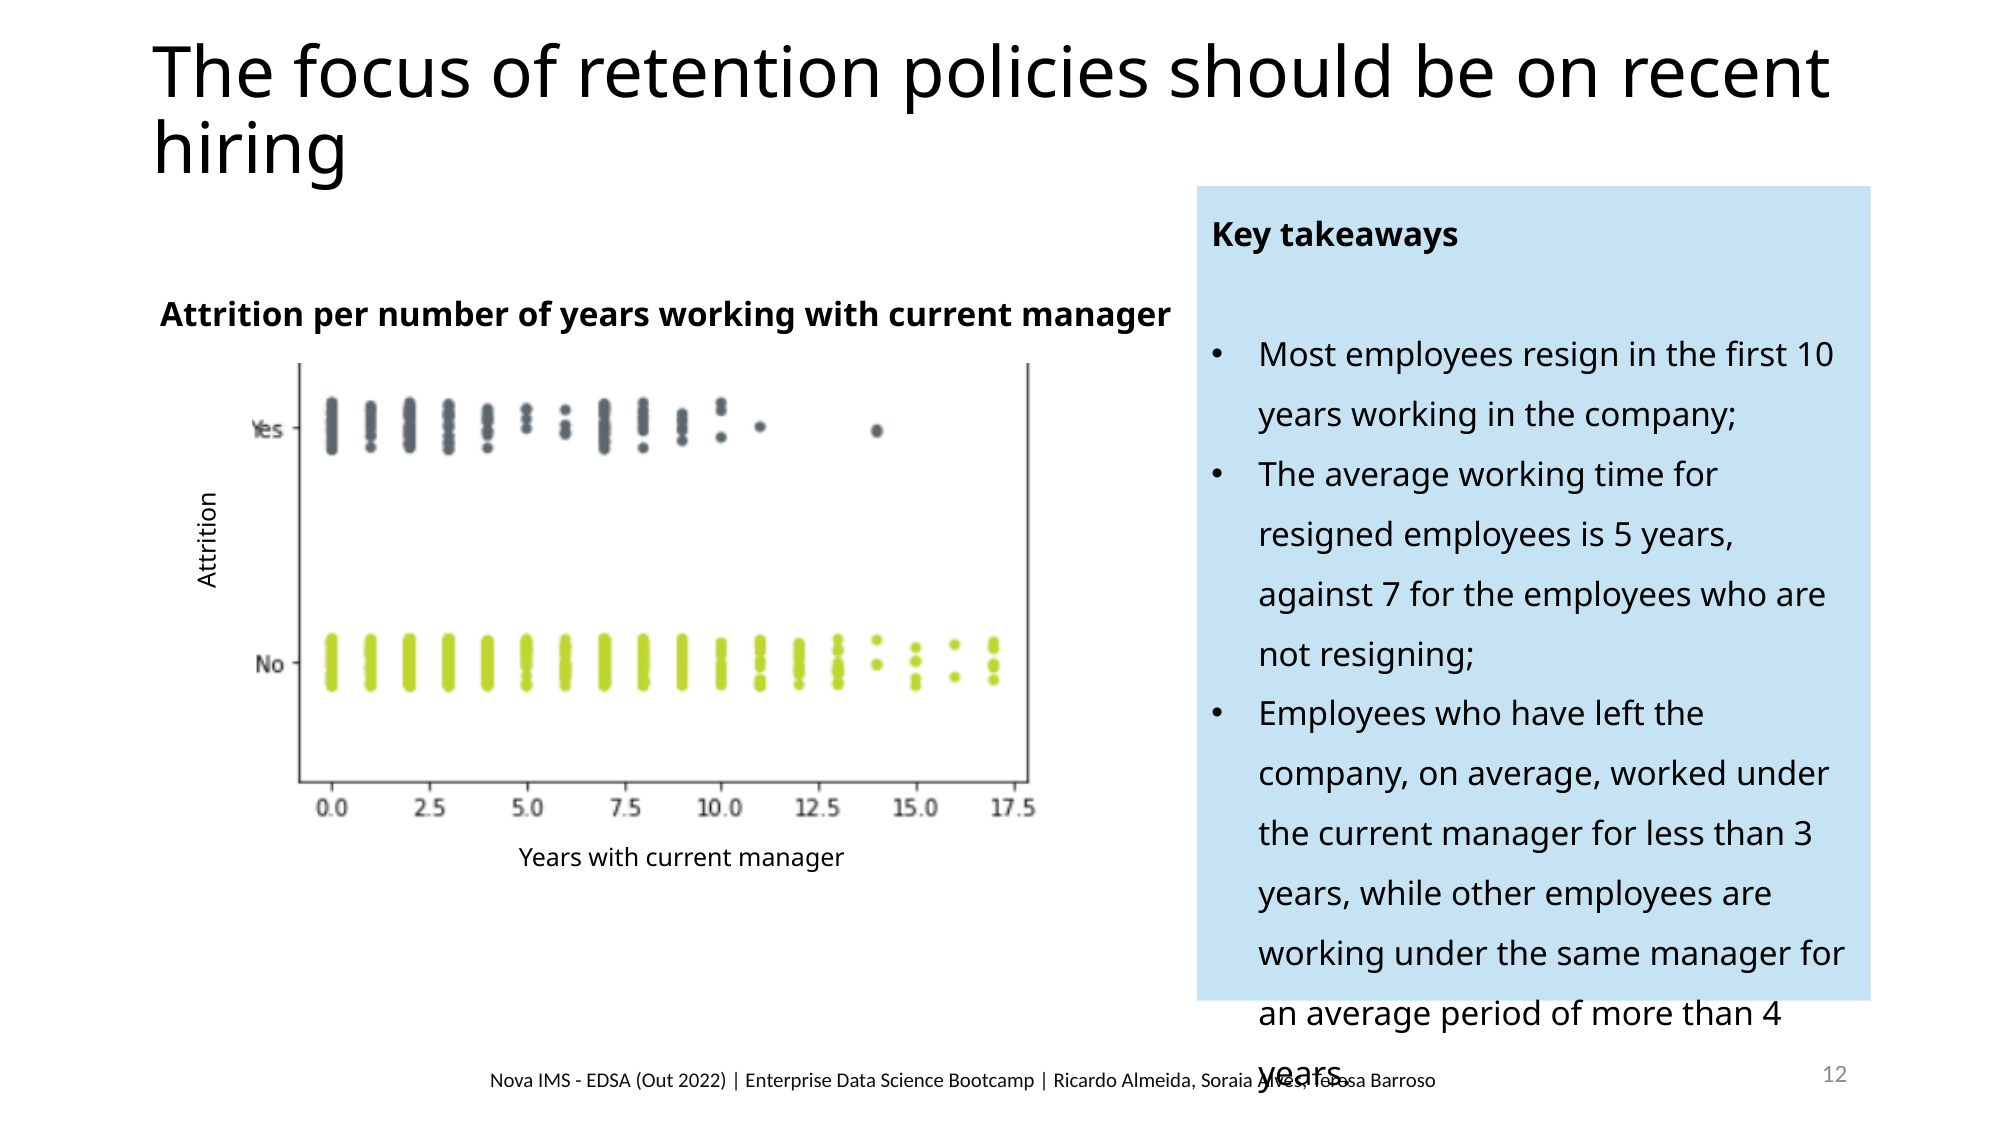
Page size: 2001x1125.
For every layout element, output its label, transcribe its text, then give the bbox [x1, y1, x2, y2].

text_box Attrition [183, 380, 228, 700]
text_box Attrition per number of years working with current manager [136, 285, 1196, 341]
footer Nova IMS - EDSA (Out 2022) | Enterprise Data Science Bootcamp | Ricardo Almeida, Soraia Alves, Teresa Barroso [475, 1057, 1629, 1102]
text_box Key takeaways Most employees resign in the first 10 years working in the company; The average working time for resigned employees is 5 years, against 7 for the employees who are not resigning; Employees who have left the company, on average, worked under the current manager for less than 3 years, while other employees are working under the same manager for an average period of more than 4 years. [1196, 186, 1871, 1001]
title The focus of retention policies should be on recent hiring [137, 47, 1863, 178]
slide_number 12 [1412, 1042, 1863, 1103]
picture [251, 363, 1052, 824]
text_box Years with current manager [504, 833, 860, 879]
